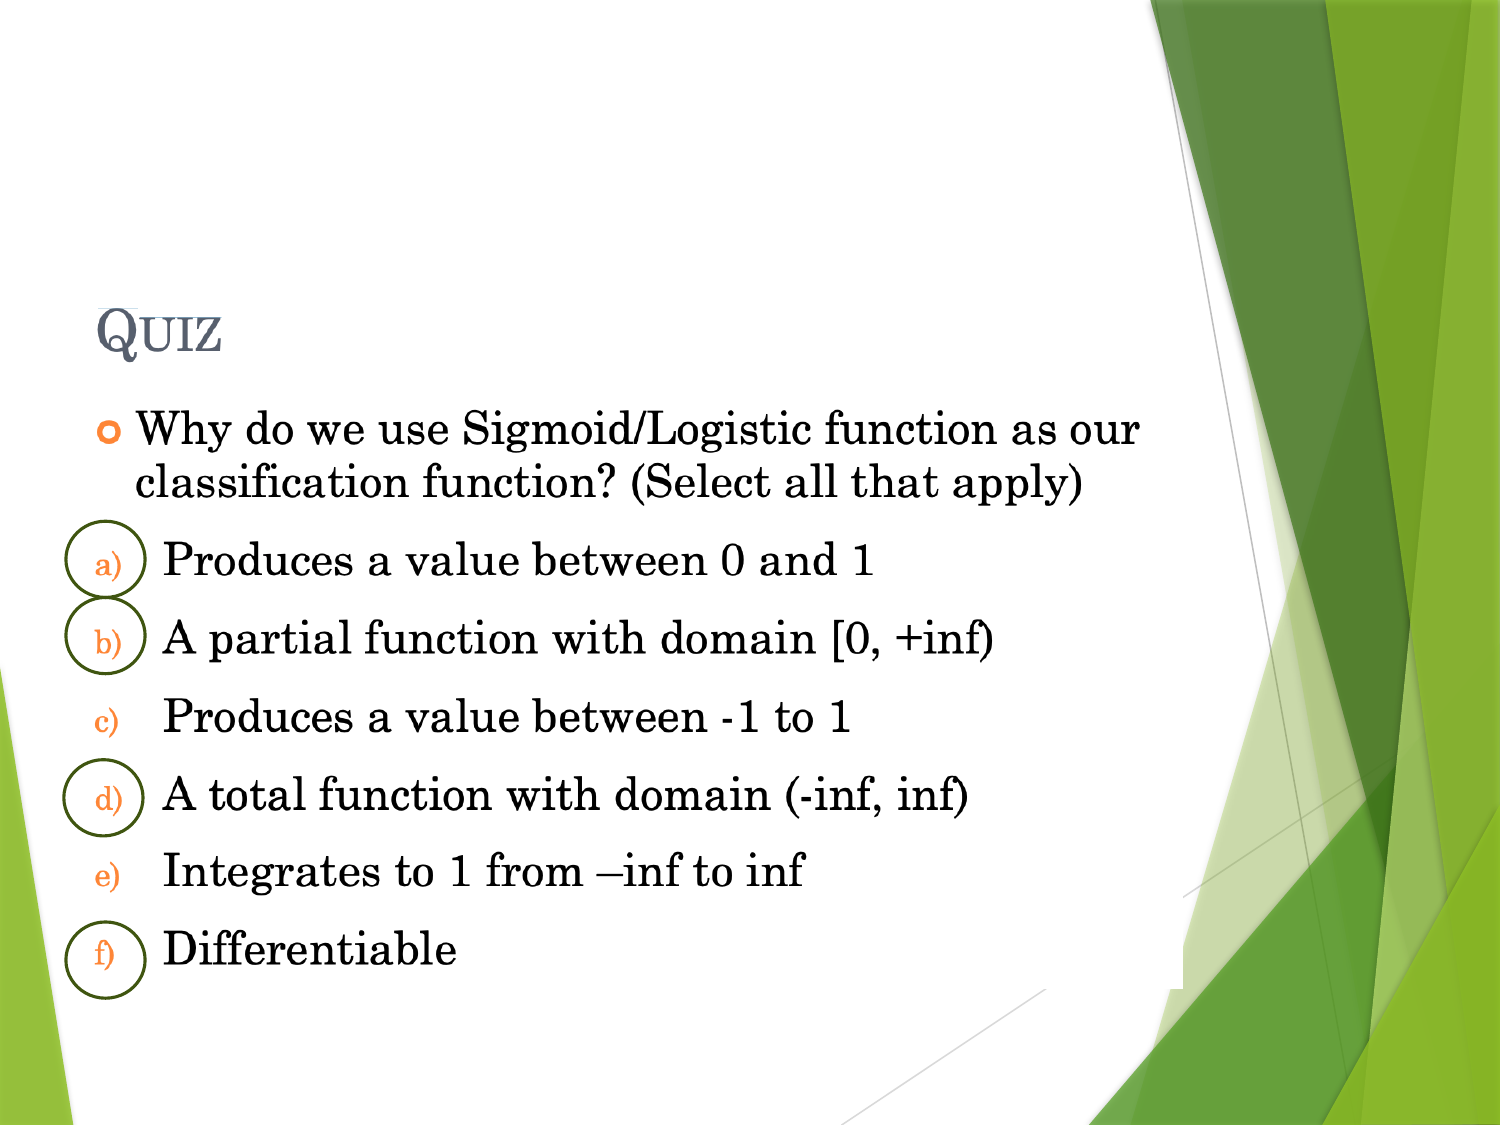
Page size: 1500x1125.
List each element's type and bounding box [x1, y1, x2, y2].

list [65, 274, 1184, 989]
